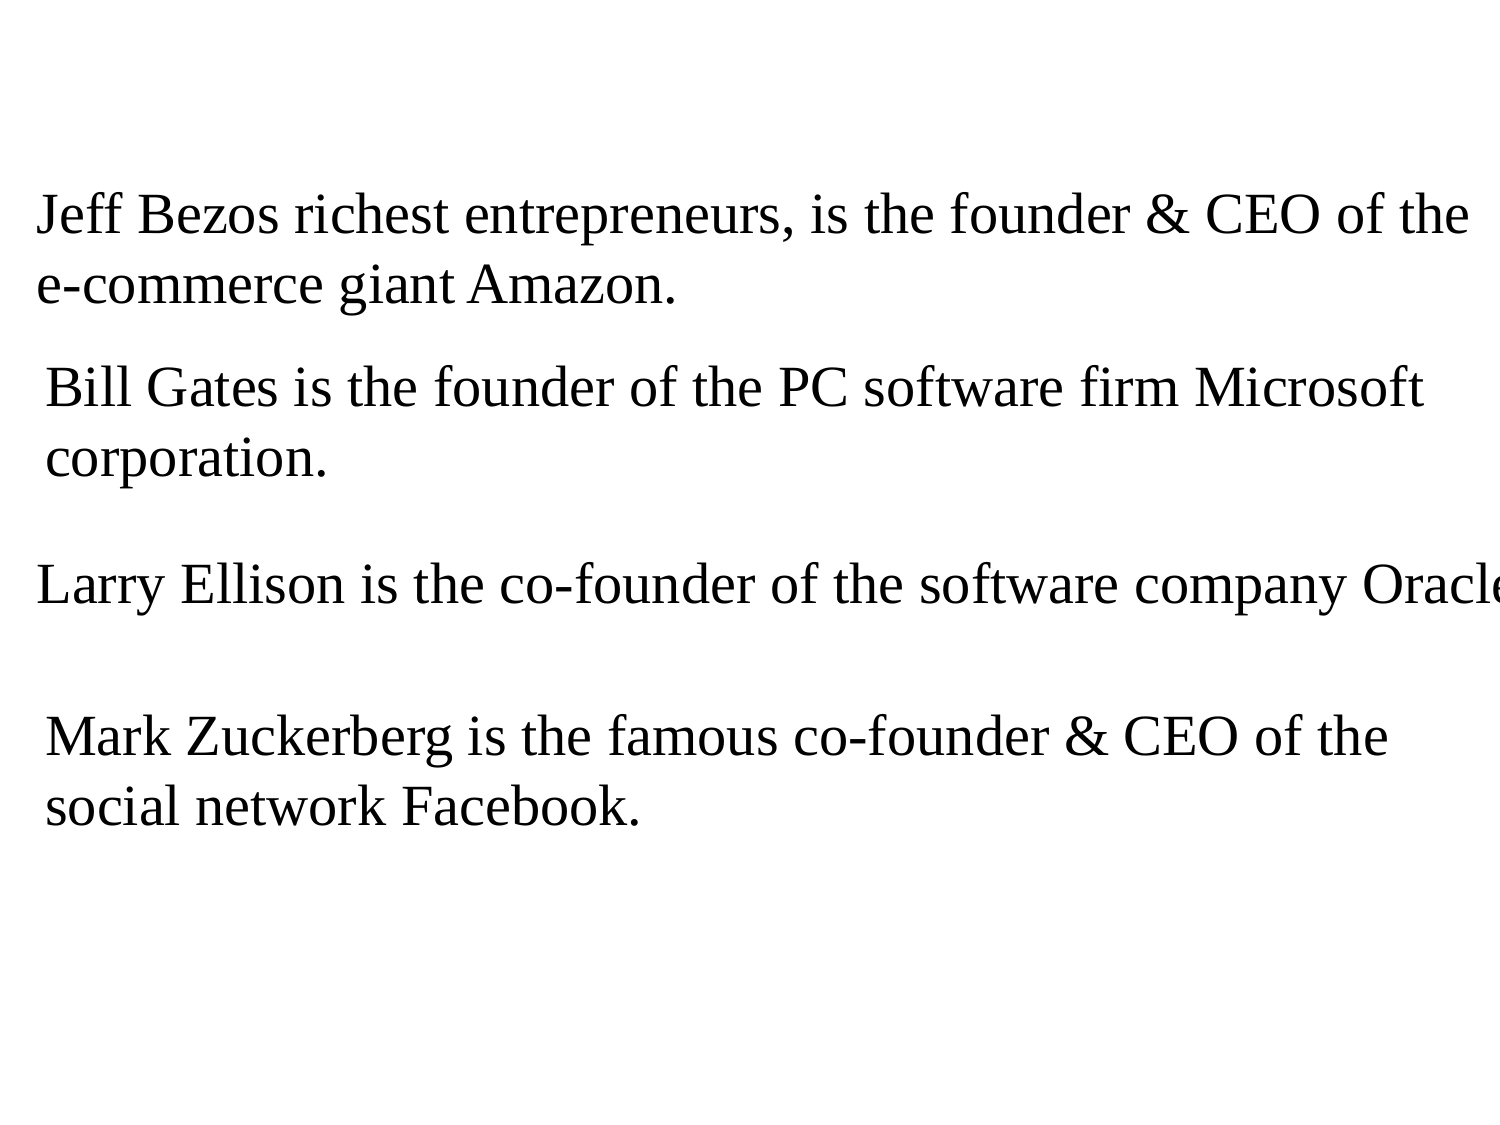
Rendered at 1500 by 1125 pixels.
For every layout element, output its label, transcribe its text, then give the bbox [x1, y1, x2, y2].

text_box Bill Gates is the founder of the PC software firm Microsoft corporation. [30, 341, 1481, 496]
text_box Jeff Bezos richest entrepreneurs, is the founder & CEO of the e-commerce giant Amazon. [22, 98, 1500, 323]
text_box Larry Ellison is the co-founder of the software company Oracle. [21, 537, 1500, 623]
text_box Mark Zuckerberg is the famous co-founder & CEO of the social network Facebook. [30, 689, 1485, 845]
